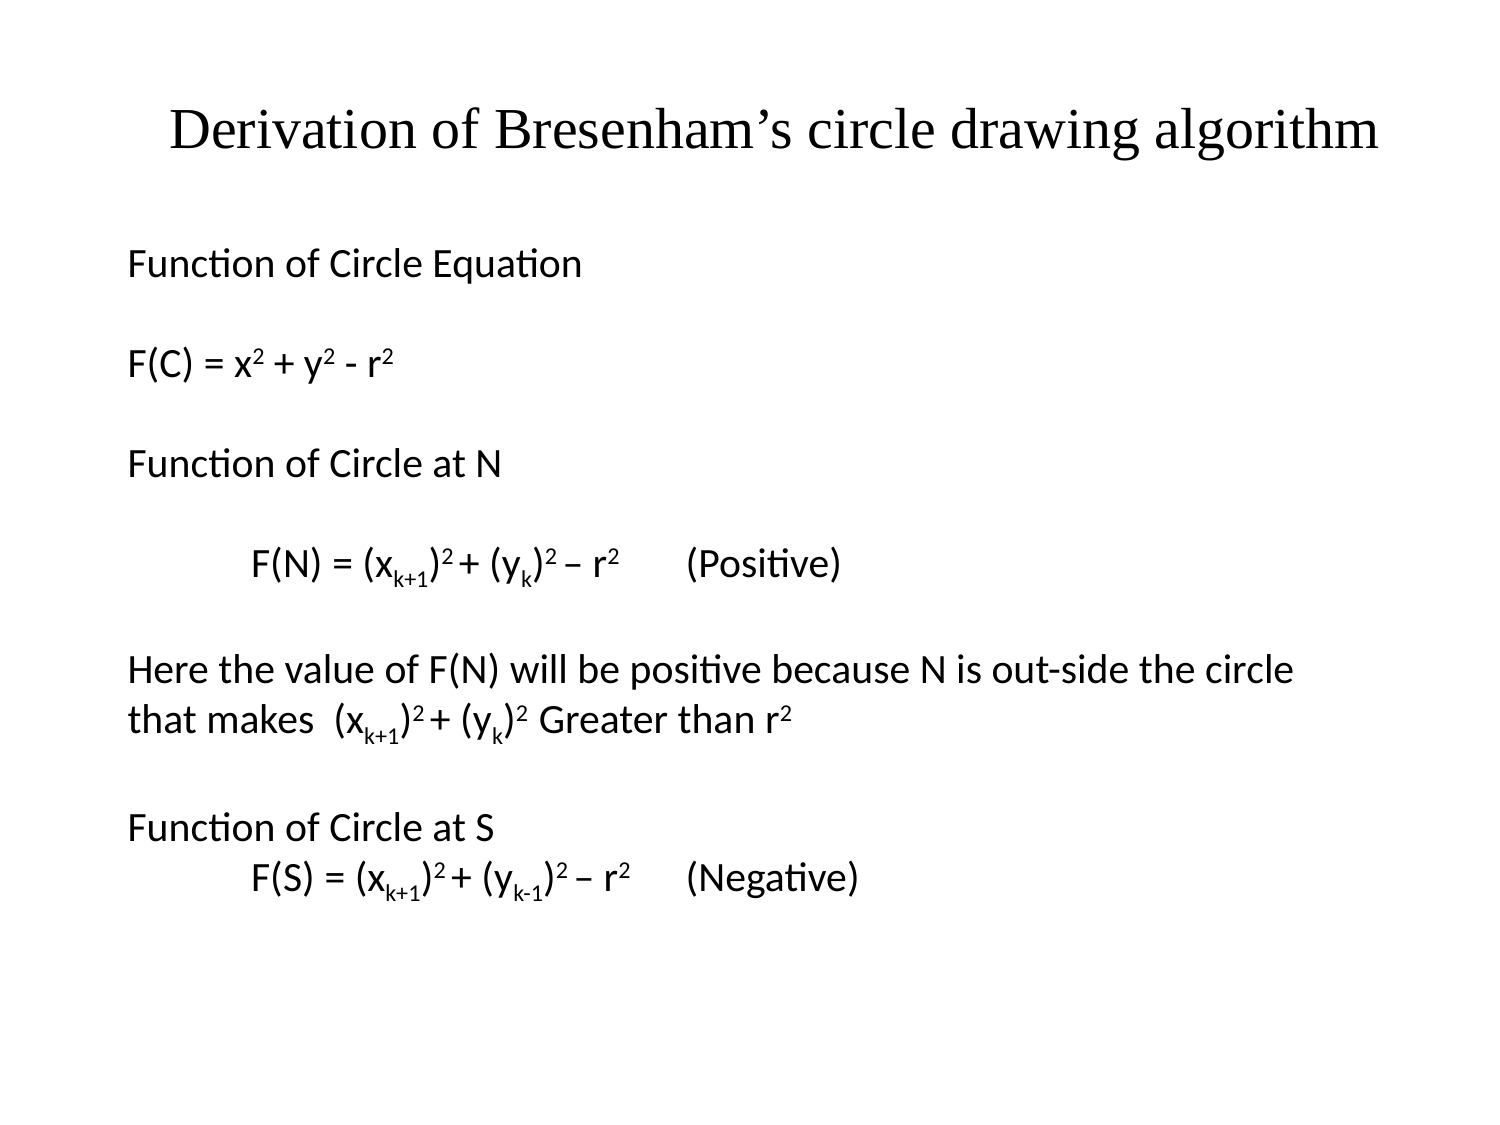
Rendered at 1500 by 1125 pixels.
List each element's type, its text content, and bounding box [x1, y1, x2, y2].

title Derivation of Bresenham’s circle drawing algorithm [137, 50, 1413, 200]
text_box Function of Circle Equation F(C) = x2 + y2 - r2 Function of Circle at N F(N) = (xk+1)2 + (yk)2 – r2 (Positive) Here the value of F(N) will be positive because N is out-side the circle that makes (xk+1)2 + (yk)2 Greater than r2 Function of Circle at S F(S) = (xk+1)2 + (yk-1)2 – r2 (Negative) [112, 227, 1350, 914]
